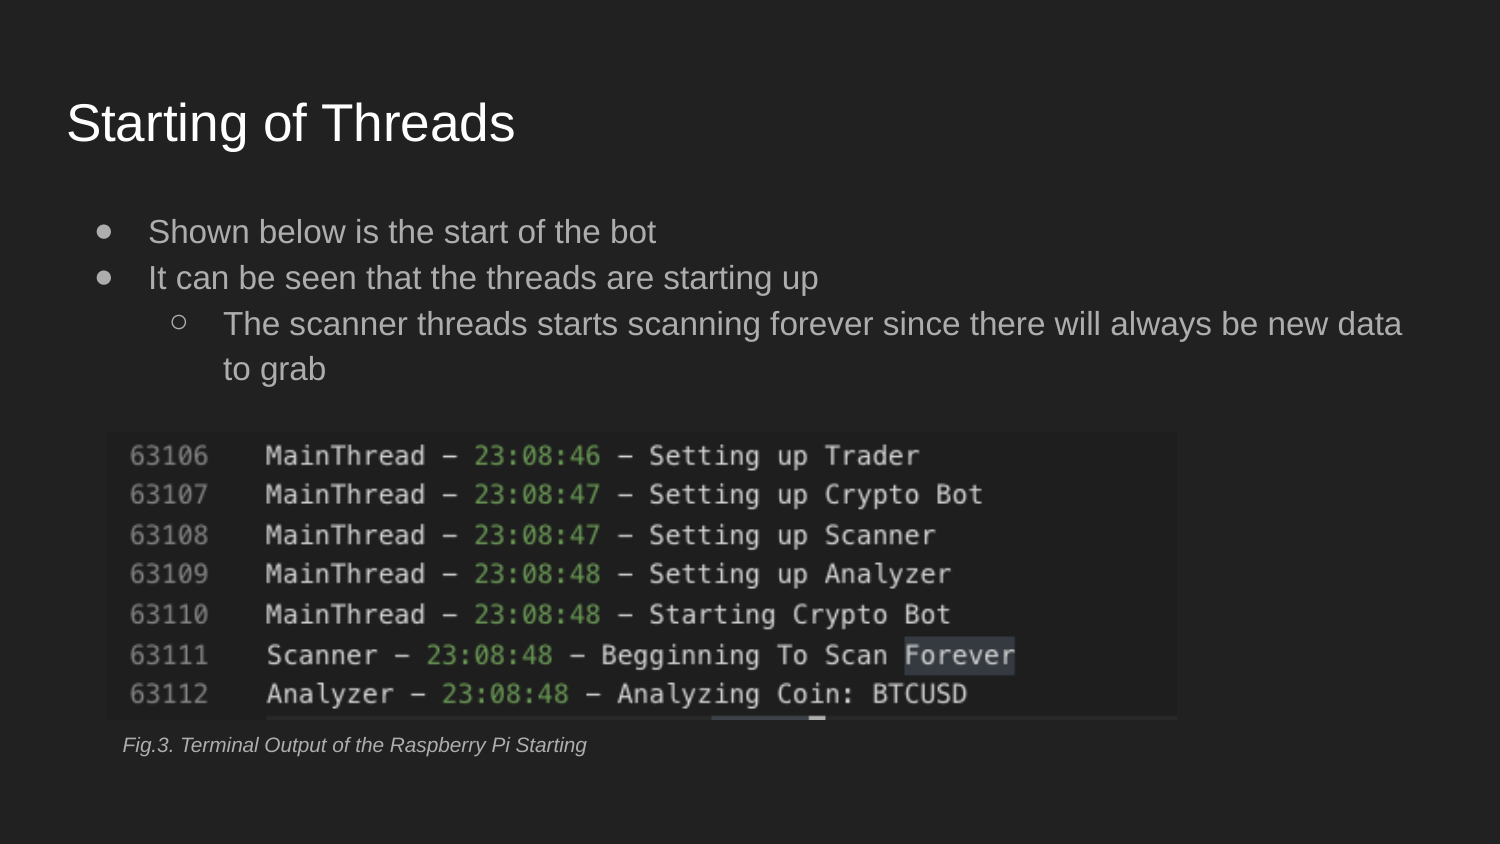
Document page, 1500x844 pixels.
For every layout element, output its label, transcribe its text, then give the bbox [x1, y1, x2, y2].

title Starting of Threads [51, 72, 1449, 167]
text_box Fig.3. Terminal Output of the Raspberry Pi Starting [107, 728, 807, 770]
list Shown below is the start of the bot It can be seen that the threads are starting up The scanner threads starts scanning forever since there will always be new data to grab [58, 189, 1449, 433]
picture [107, 432, 1177, 720]
